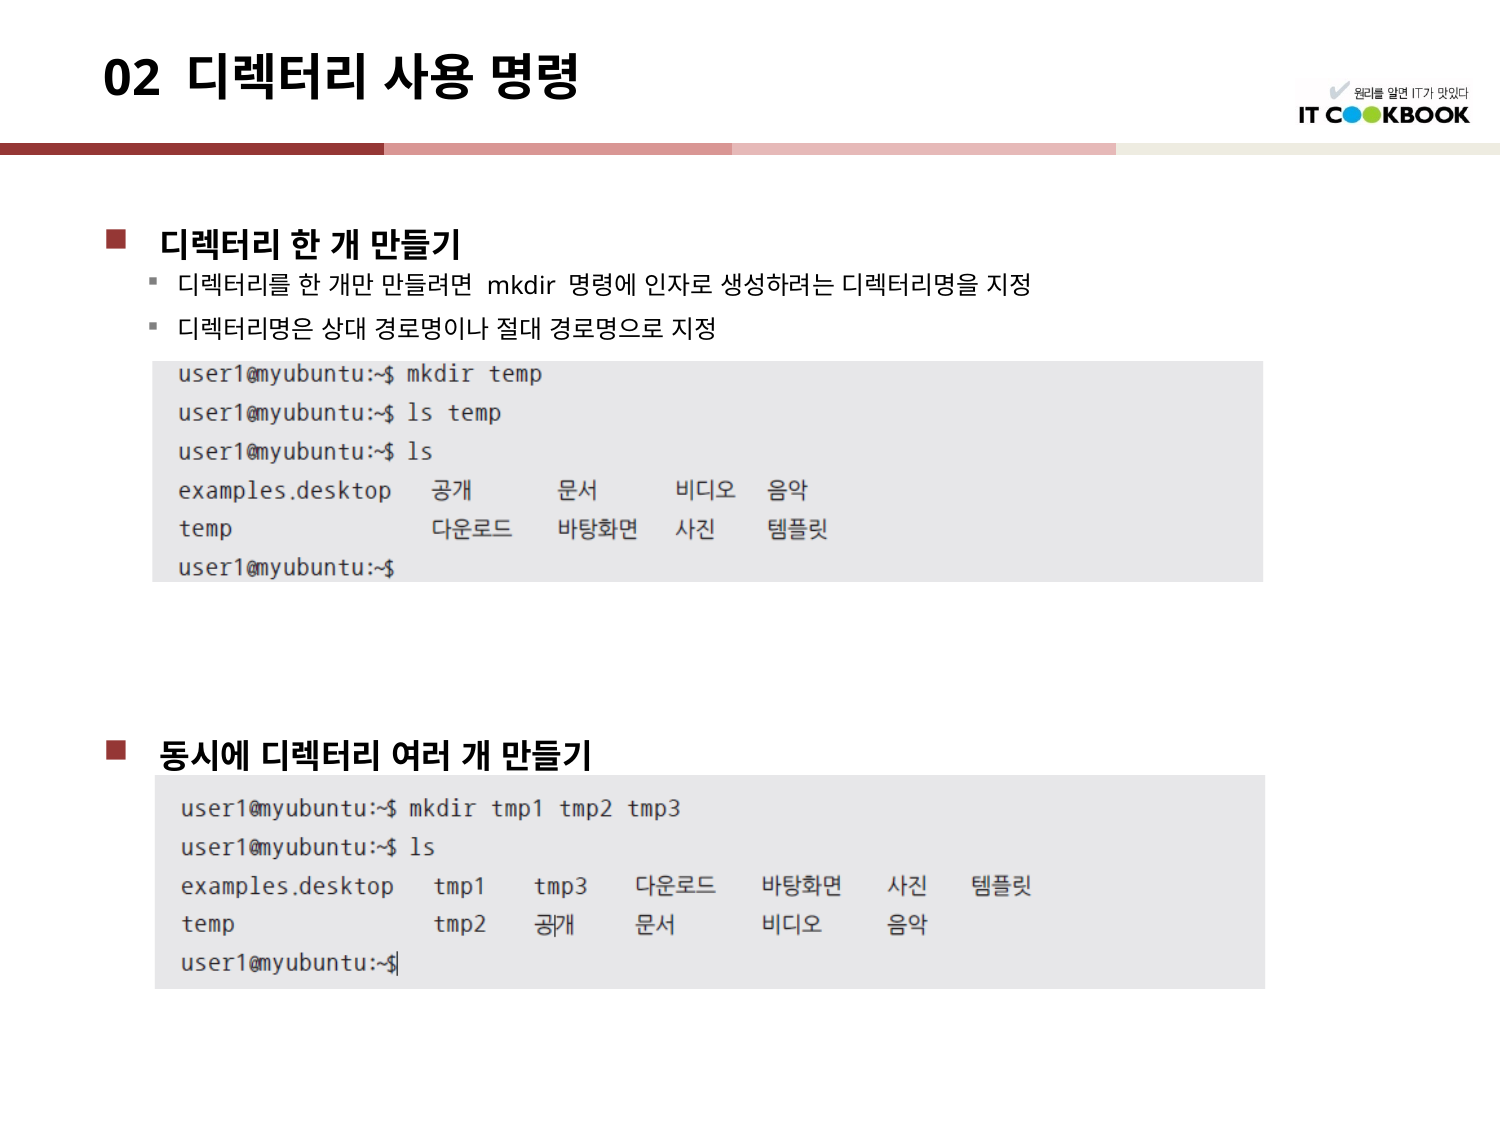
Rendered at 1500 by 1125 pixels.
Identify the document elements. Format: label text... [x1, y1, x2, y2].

picture [146, 774, 1274, 989]
title 02 디렉터리 사용 명령 [88, 30, 1330, 121]
picture [146, 361, 1271, 582]
list 디렉터리 한 개 만들기 디렉터리를 한 개만 만들려면 mkdir 명령에 인자로 생성하려는 디렉터리명을 지정 디렉터리명은 상대 경로명이나 절대 경로명으로 지정 동시에 디렉터리 여러 개 만들기 디렉터리 이름을 여러 개 지정하면 동시에 만들 수 있음 디렉터리 이름은 공백문자로 구분 [88, 196, 1436, 1083]
picture [1295, 78, 1473, 125]
